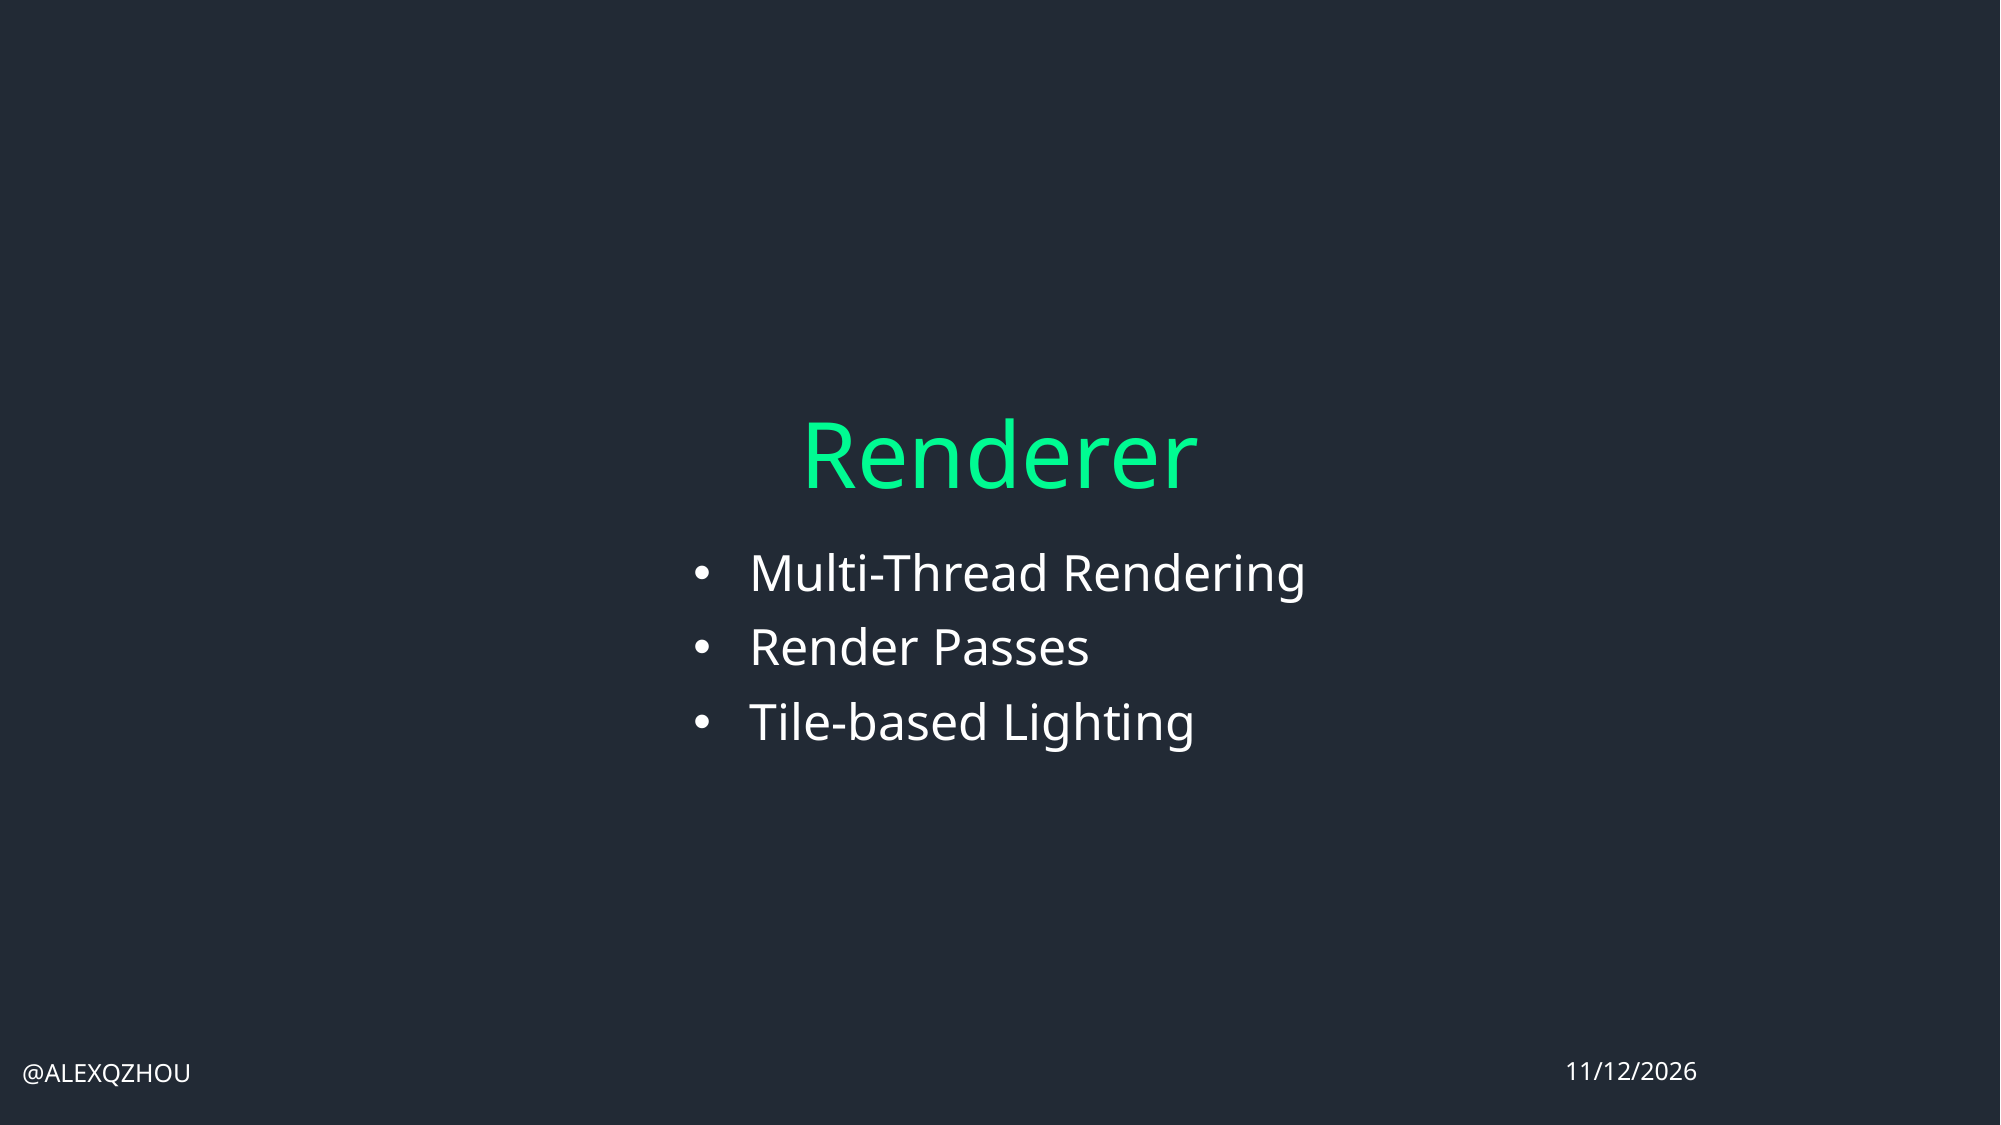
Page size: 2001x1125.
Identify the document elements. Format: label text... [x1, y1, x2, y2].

footer @ALEXQZHOU [0, 1042, 214, 1103]
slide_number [1550, 1042, 2000, 1103]
subtitle Multi-Thread Rendering Render Passes Tile-based Lighting [678, 540, 1691, 995]
title Renderer [249, 309, 1750, 517]
